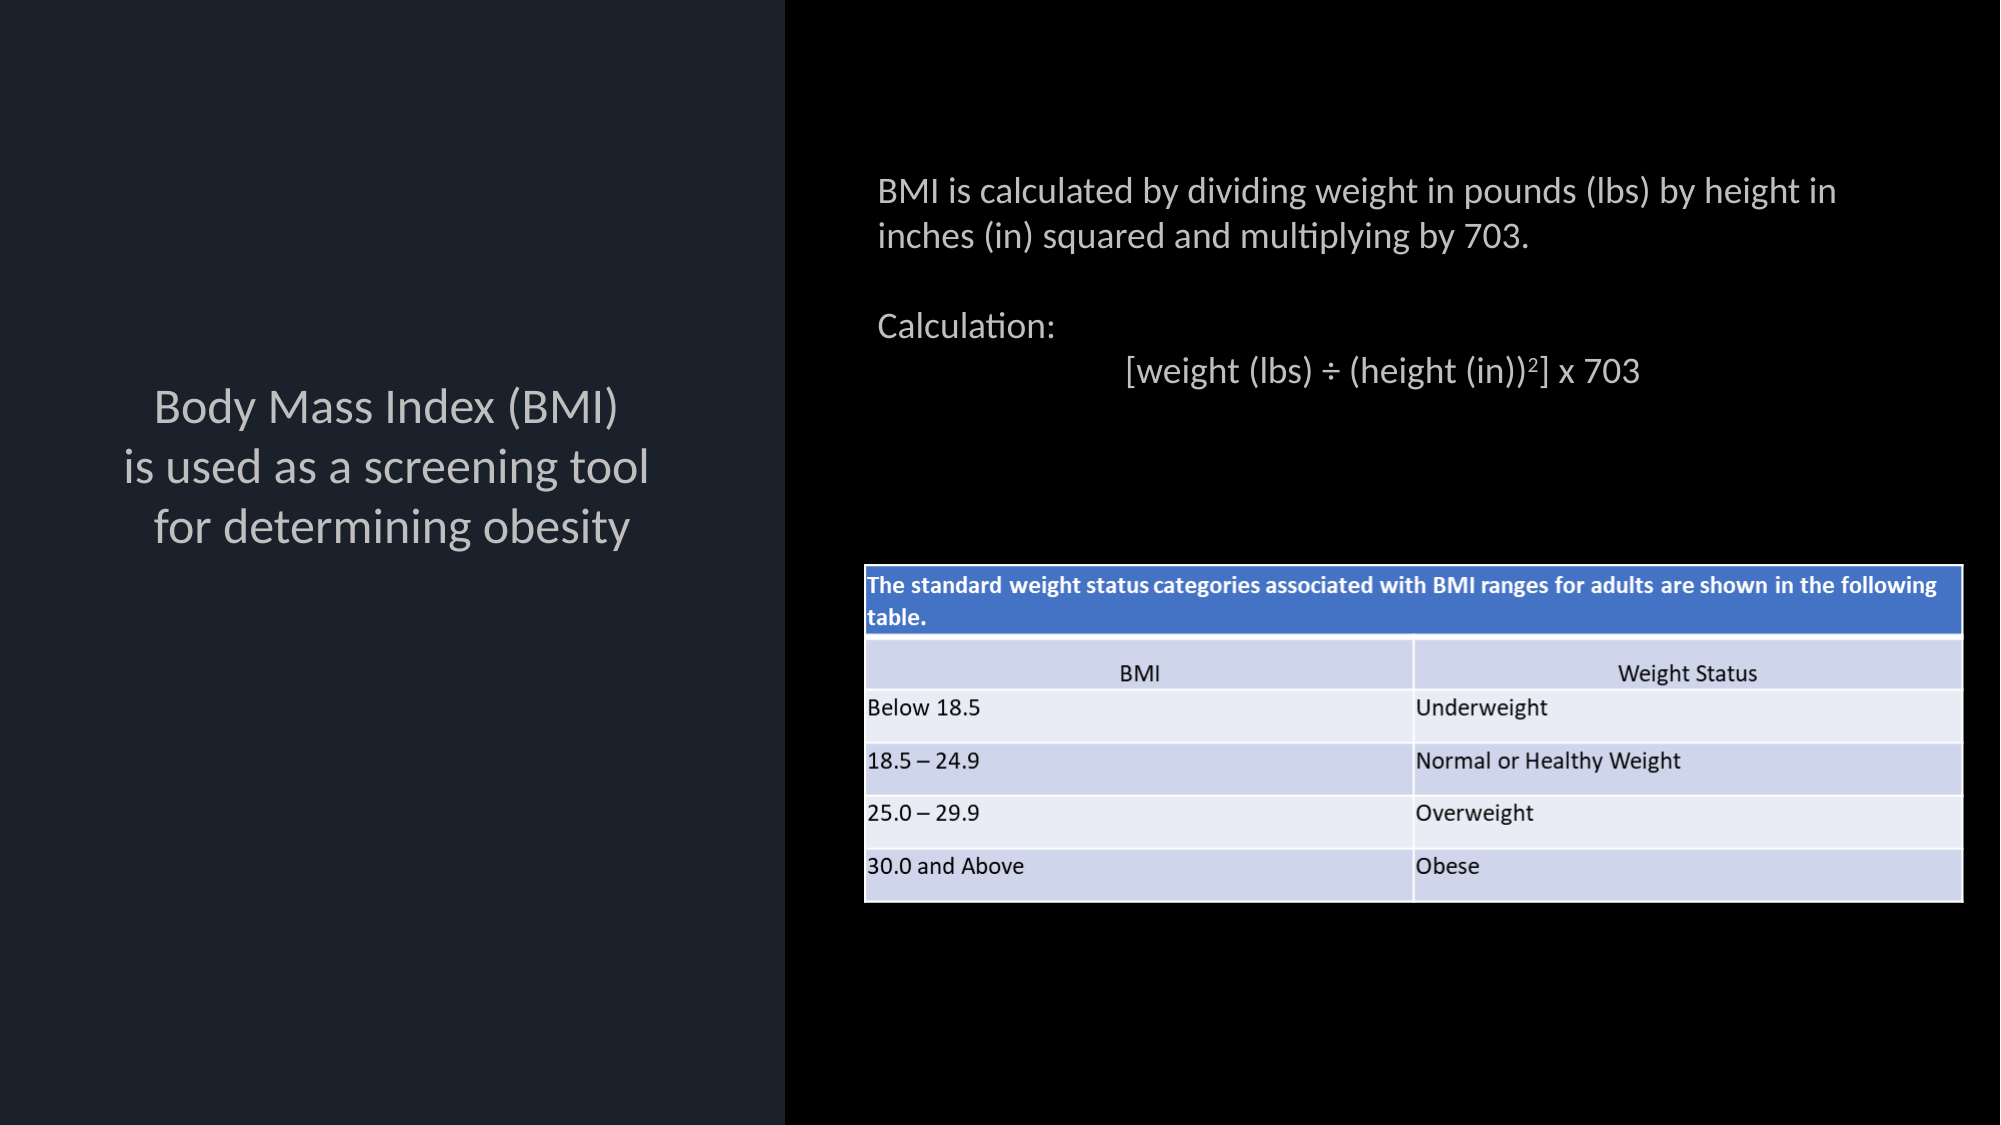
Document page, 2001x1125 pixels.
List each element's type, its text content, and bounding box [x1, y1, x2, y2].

text_box BMI is calculated by dividing weight in pounds (lbs) by height in inches (in) squared and multiplying by 703. Calculation: [weight (lbs) ÷ (height (in))2] x 703 [862, 158, 1903, 399]
text_box [786, 0, 2000, 1125]
text_box [0, 0, 786, 1125]
text_box Body Mass Index (BMI) is used as a screening tool for determining obesity [76, 138, 709, 921]
picture [862, 562, 1967, 904]
